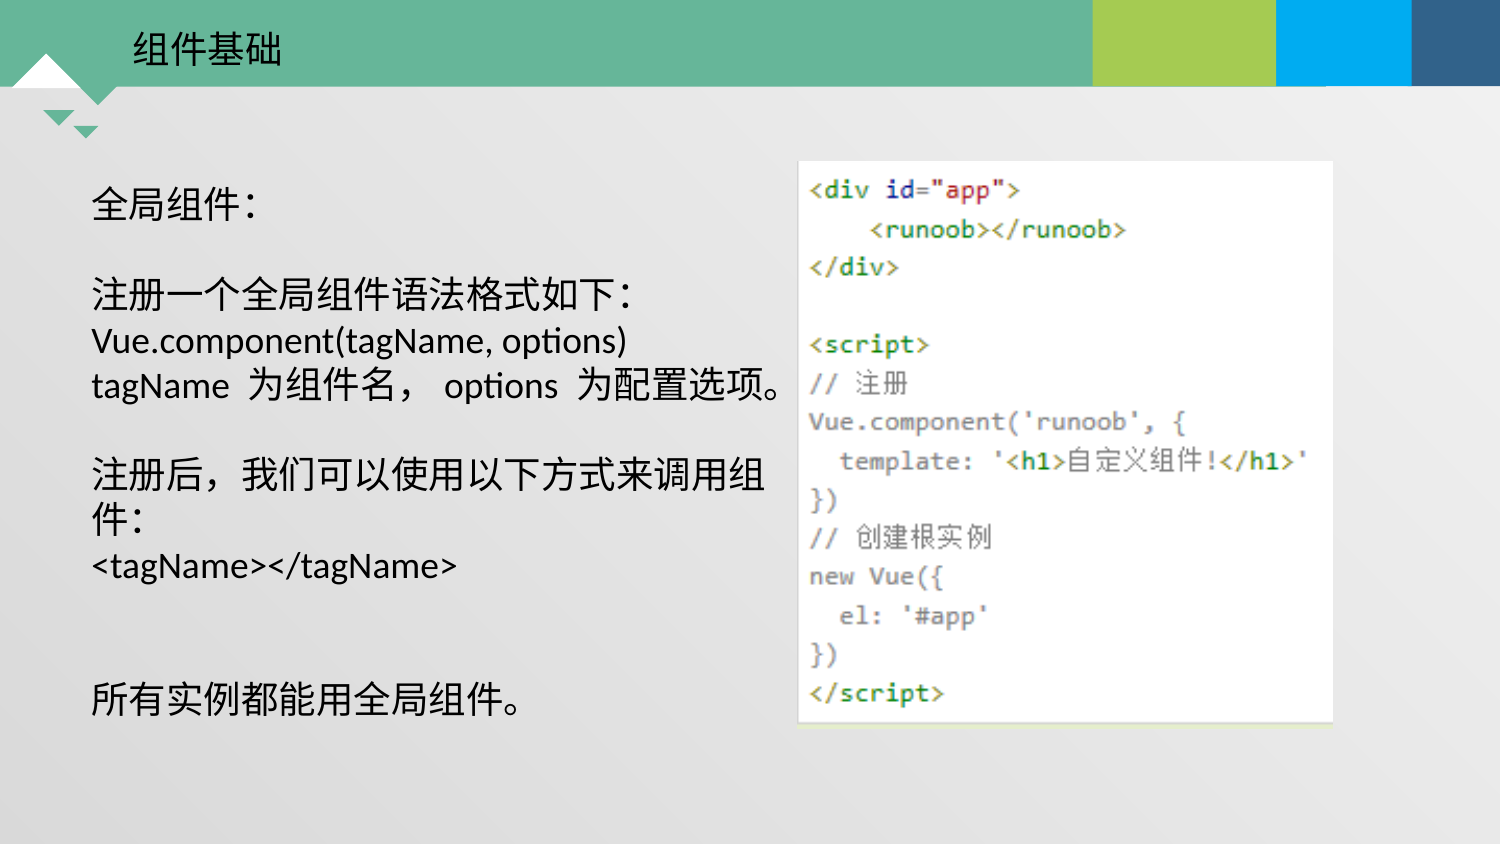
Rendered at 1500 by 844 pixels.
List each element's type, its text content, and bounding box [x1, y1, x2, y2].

text_box 全局组件： 注册一个全局组件语法格式如下： Vue.component(tagName, options) tagName 为组件名，options 为配置选项。 注册后，我们可以使用以下方式来调用组件： <tagName></tagName> 所有实例都能用全局组件。 [76, 173, 782, 729]
text_box 组件基础 [117, 18, 298, 79]
picture [796, 161, 1334, 730]
